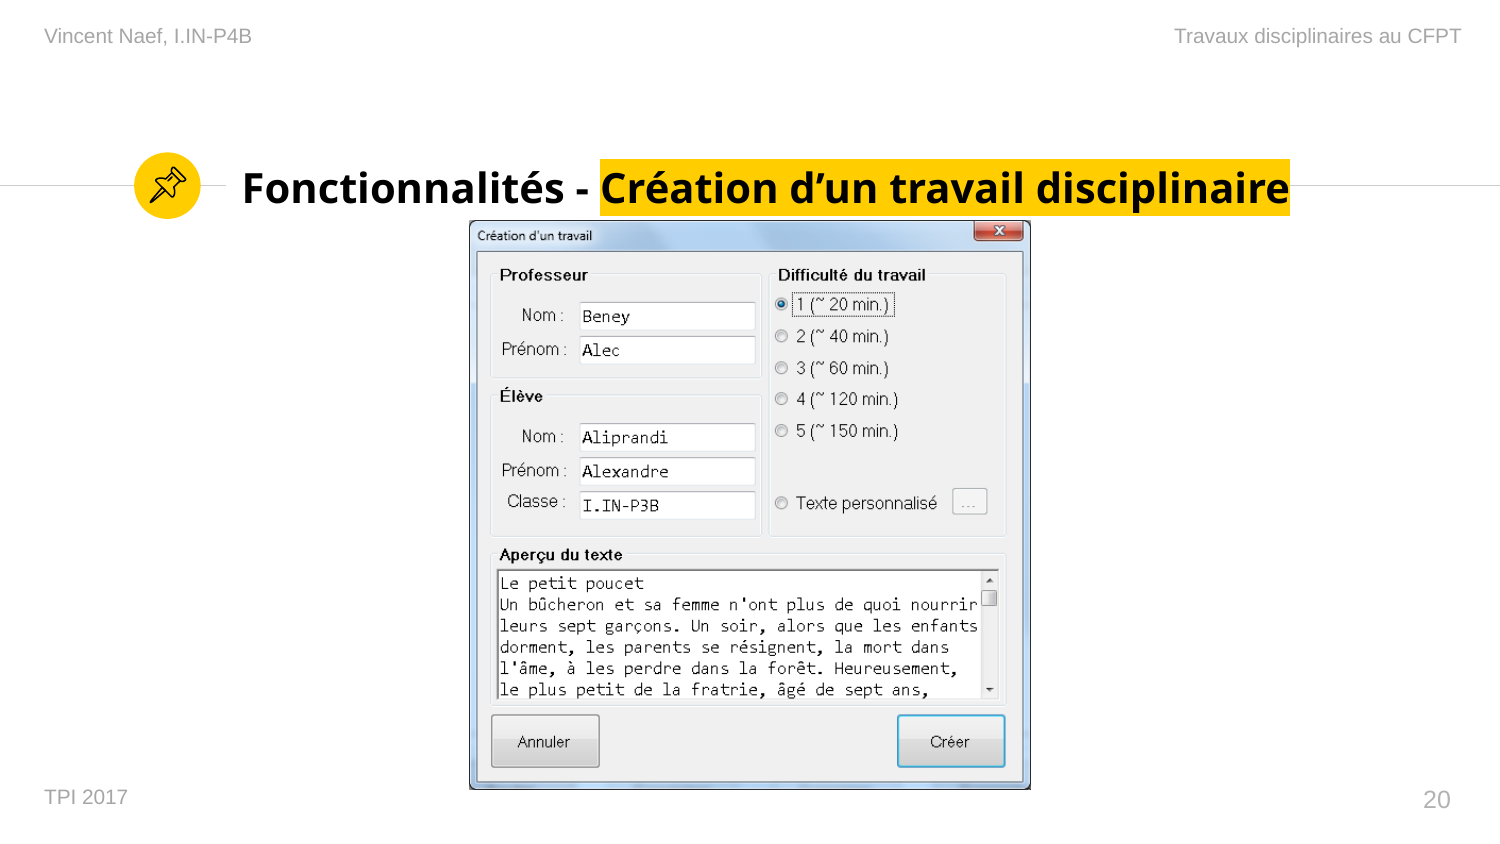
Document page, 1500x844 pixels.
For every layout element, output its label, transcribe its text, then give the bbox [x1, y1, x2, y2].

title Fonctionnalités - Création d’un travail disciplinaire [226, 151, 1329, 223]
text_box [150, 166, 186, 203]
picture [468, 220, 1032, 791]
slide_number 20 [1116, 776, 1467, 822]
